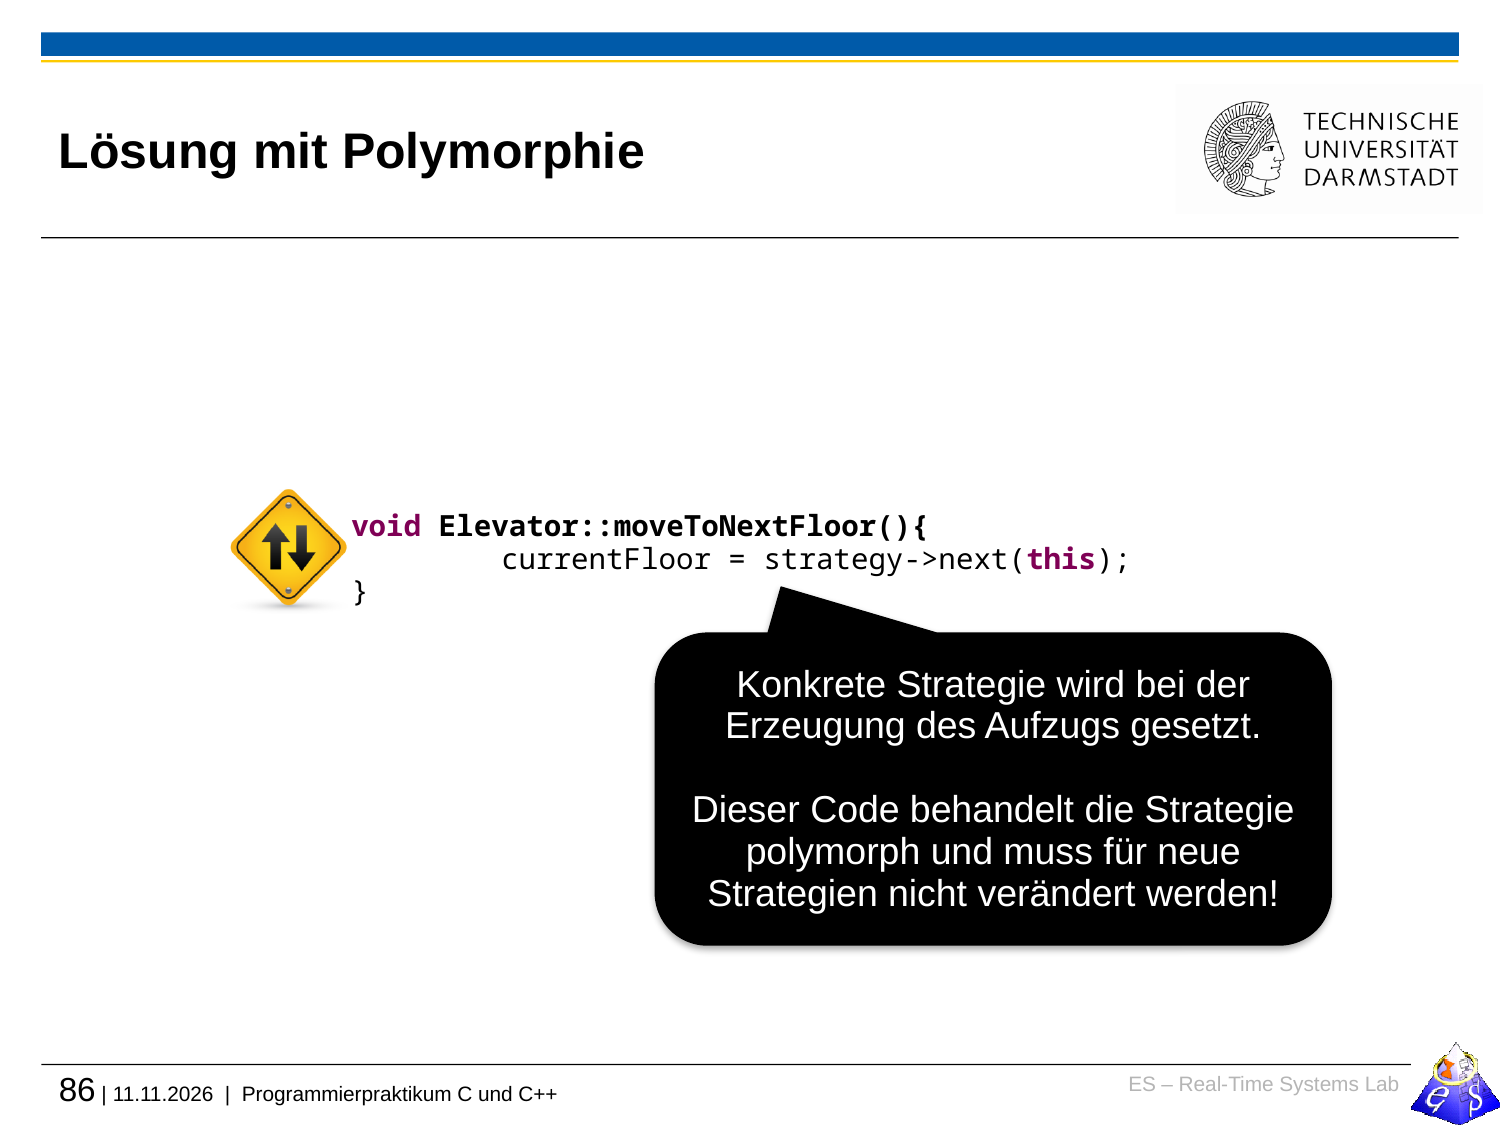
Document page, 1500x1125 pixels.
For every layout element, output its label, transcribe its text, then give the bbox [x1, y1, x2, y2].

picture [218, 479, 359, 624]
text_box Konkrete Strategie wird bei der Erzeugung des Aufzugs gesetzt. Dieser Code behandelt die Strategie polymorph und muss für neue Strategien nicht verändert werden! [654, 586, 1332, 946]
picture [1411, 1041, 1500, 1125]
text_box void Elevator::moveToNextFloor(){ currentFloor = strategy->next(this); } [363, 503, 1483, 616]
title Lösung mit Polymorphie [58, 80, 1187, 218]
picture [1187, 84, 1483, 214]
